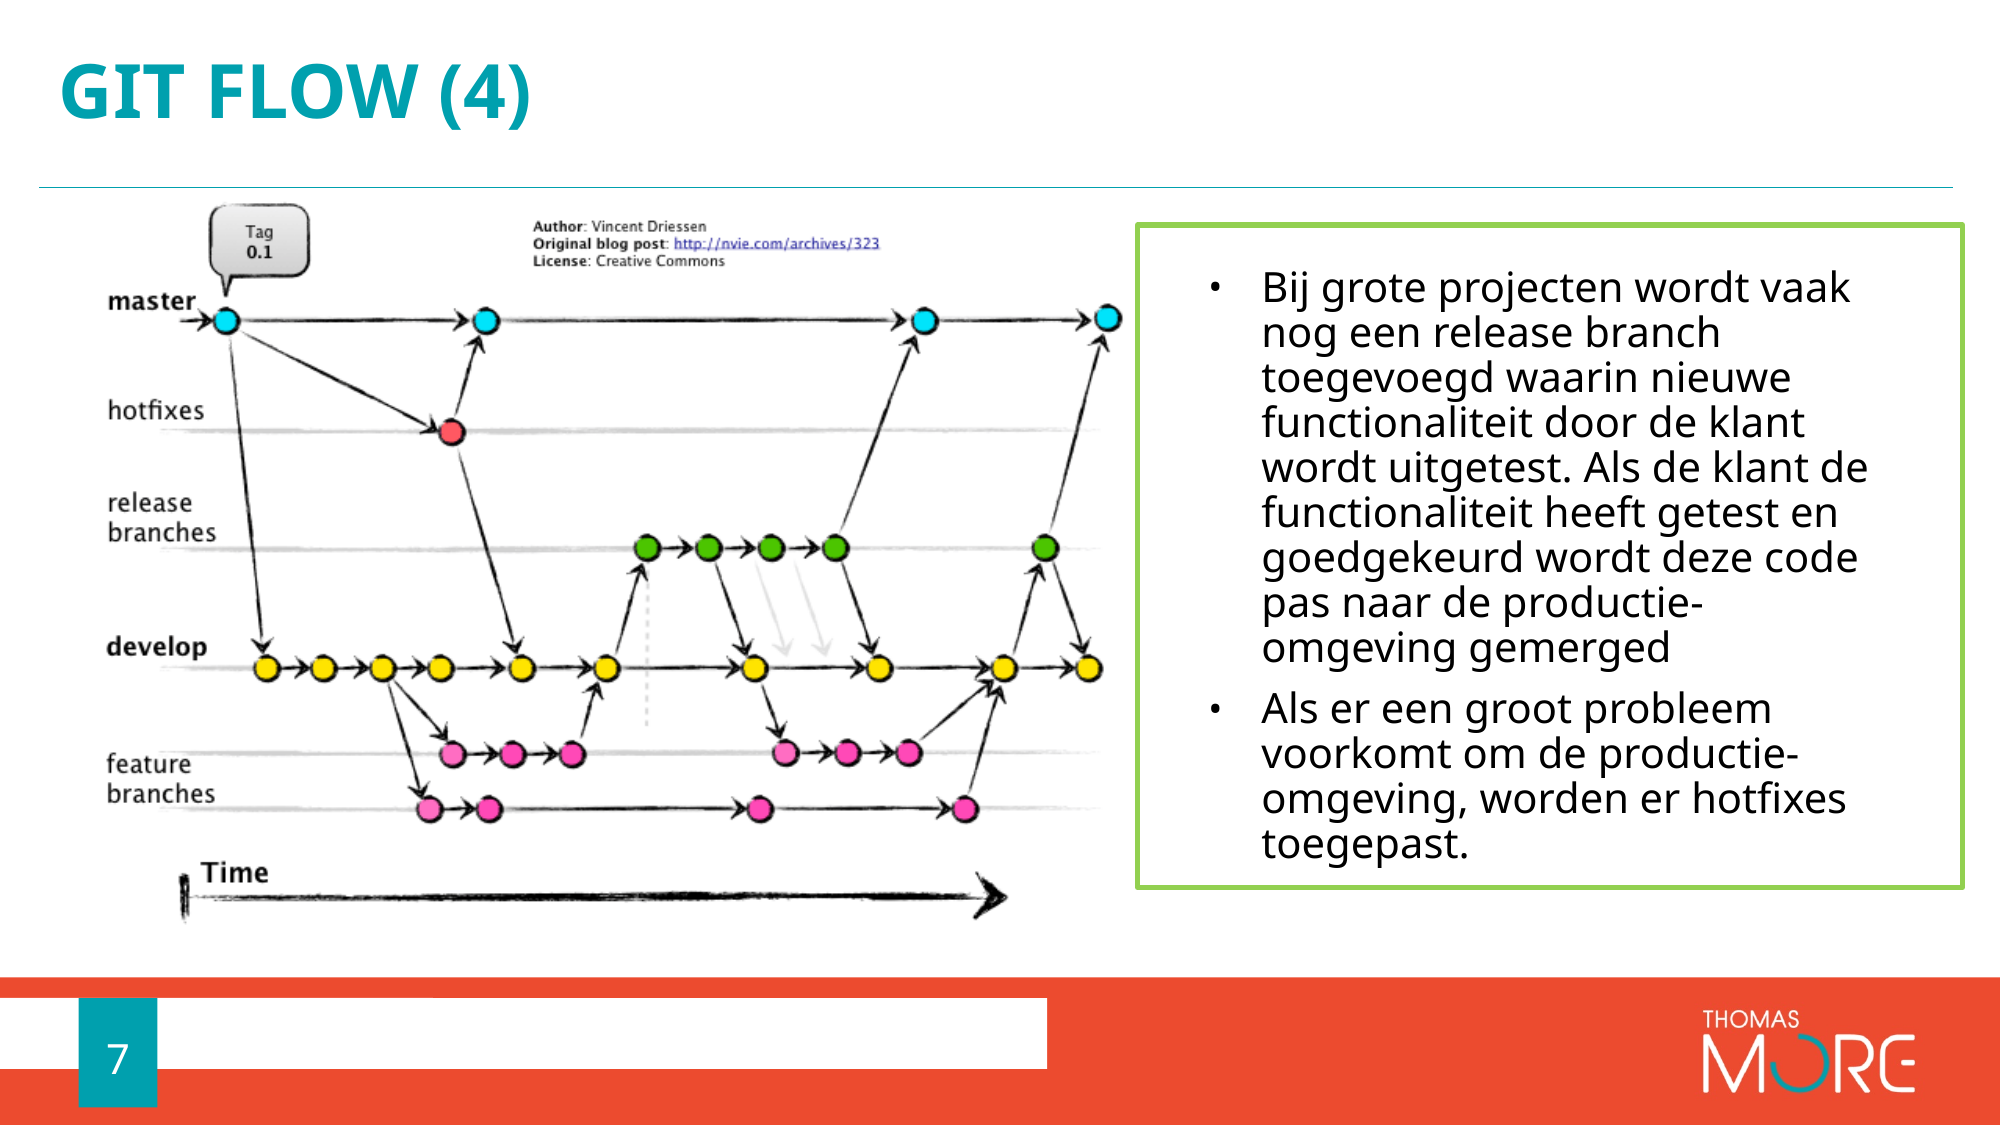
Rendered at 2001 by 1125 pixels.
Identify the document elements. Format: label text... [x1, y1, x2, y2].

title GIT Flow (4) [0, 0, 2000, 188]
slide_number 7 [78, 998, 158, 1108]
picture [99, 199, 1129, 926]
picture [1673, 980, 1944, 1122]
list Bij grote projecten wordt vaak nog een release branch toegevoegd waarin nieuwe functionaliteit door de klant wordt uitgetest. Als de klant de functionaliteit heeft getest en goedgekeurd wordt deze code pas naar de productie-omgeving gemerged Als er een groot probleem voorkomt om de productie-omgeving, worden er hotfixes toegepast. [1137, 224, 1963, 888]
footer [165, 998, 1048, 1069]
